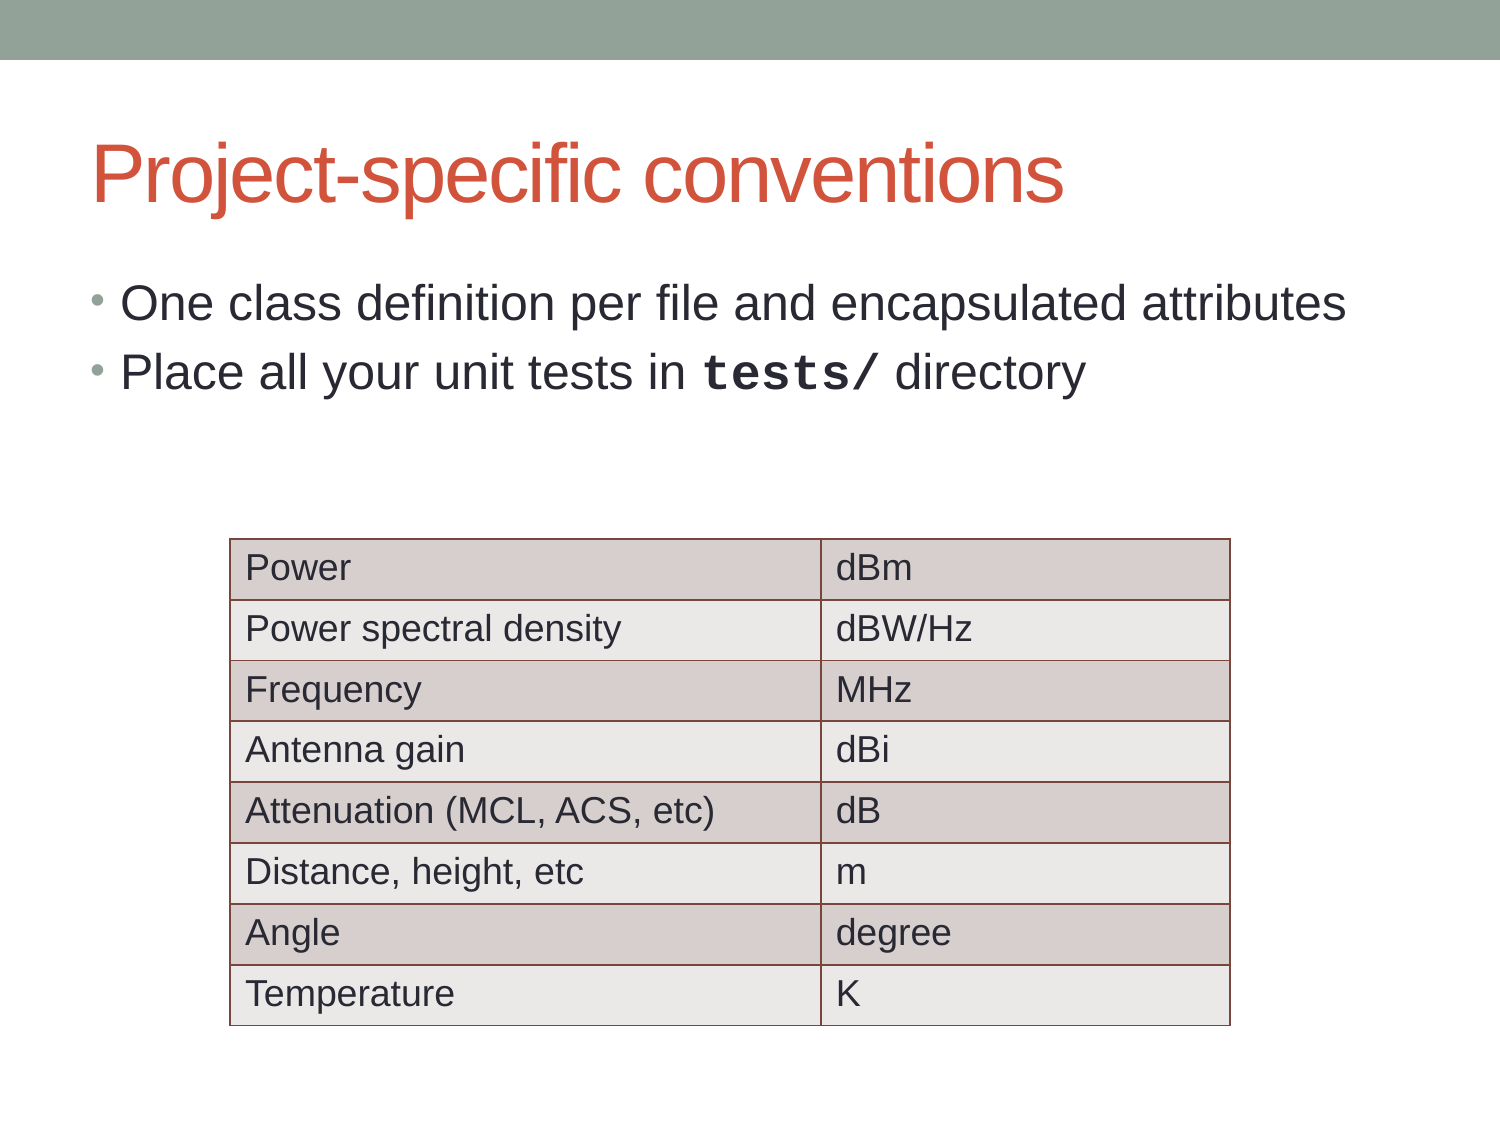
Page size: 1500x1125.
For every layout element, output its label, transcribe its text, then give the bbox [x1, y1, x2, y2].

table_cell Angle [231, 905, 820, 964]
table_cell MHz [822, 661, 1229, 720]
table_cell Frequency [231, 661, 820, 720]
table_cell Attenuation (MCL, ACS, etc) [231, 783, 820, 842]
table_cell Antenna gain [231, 722, 820, 781]
table_header dBm [822, 540, 1229, 599]
table_cell dBi [822, 722, 1229, 781]
table_cell dB [822, 783, 1229, 842]
table_cell dBW/Hz [822, 601, 1229, 660]
table_cell Power spectral density [231, 601, 820, 660]
table_cell K [822, 966, 1229, 1025]
table_cell degree [822, 905, 1229, 964]
table_header Power [231, 540, 820, 599]
title Project-specific conventions [75, 87, 1425, 250]
table_cell Distance, height, etc [231, 844, 820, 903]
list One class definition per file and encapsulated attributes Place all your unit tests in tests/ directory [75, 262, 1425, 1063]
table_cell Temperature [231, 966, 820, 1025]
table_cell m [822, 844, 1229, 903]
